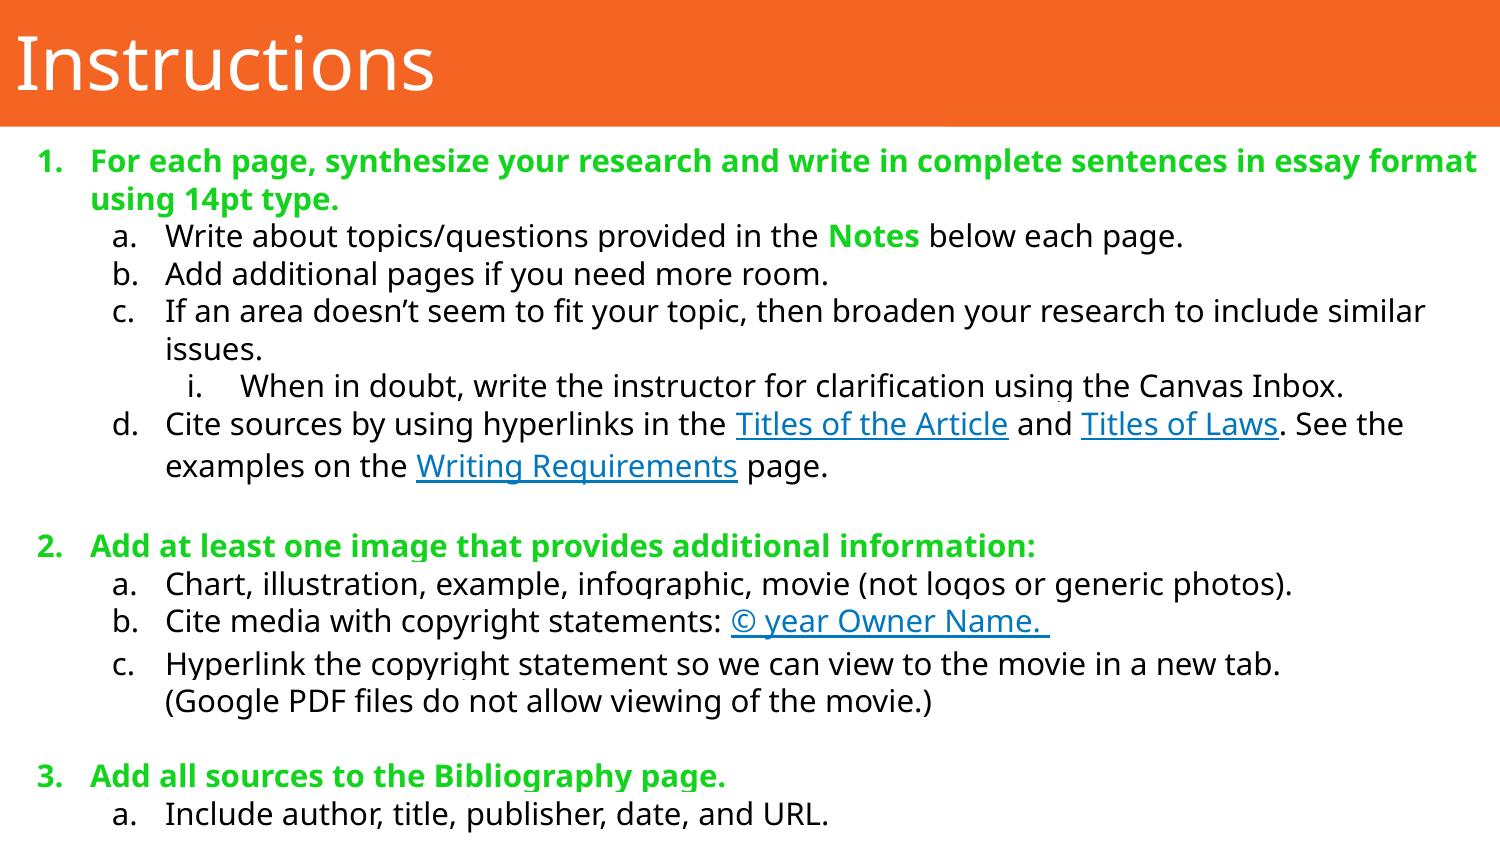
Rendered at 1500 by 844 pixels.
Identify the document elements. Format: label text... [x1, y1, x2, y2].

title Instructions [0, 0, 1500, 126]
list For each page, synthesize your research and write in complete sentences in essay format using 14pt type. Write about topics/questions provided in the Notes below each page. Add additional pages if you need more room. If an area doesn’t seem to fit your topic, then broaden your research to include similar issues. When in doubt, write the instructor for clarification using the Canvas Inbox. Cite sources by using hyperlinks in the Titles of the Article and Titles of Laws. See the examples on the Writing Requirements page. Add at least one image that provides additional information: Chart, illustration, example, infographic, movie (not logos or generic photos). Cite media with copyright statements: © year Owner Name. Hyperlink the copyright statement so we can view to the movie in a new tab. (Google PDF files do not allow viewing of the movie.) Add all sources to the Bibliography page. Include author, title, publisher, date, and URL. [0, 126, 1500, 844]
